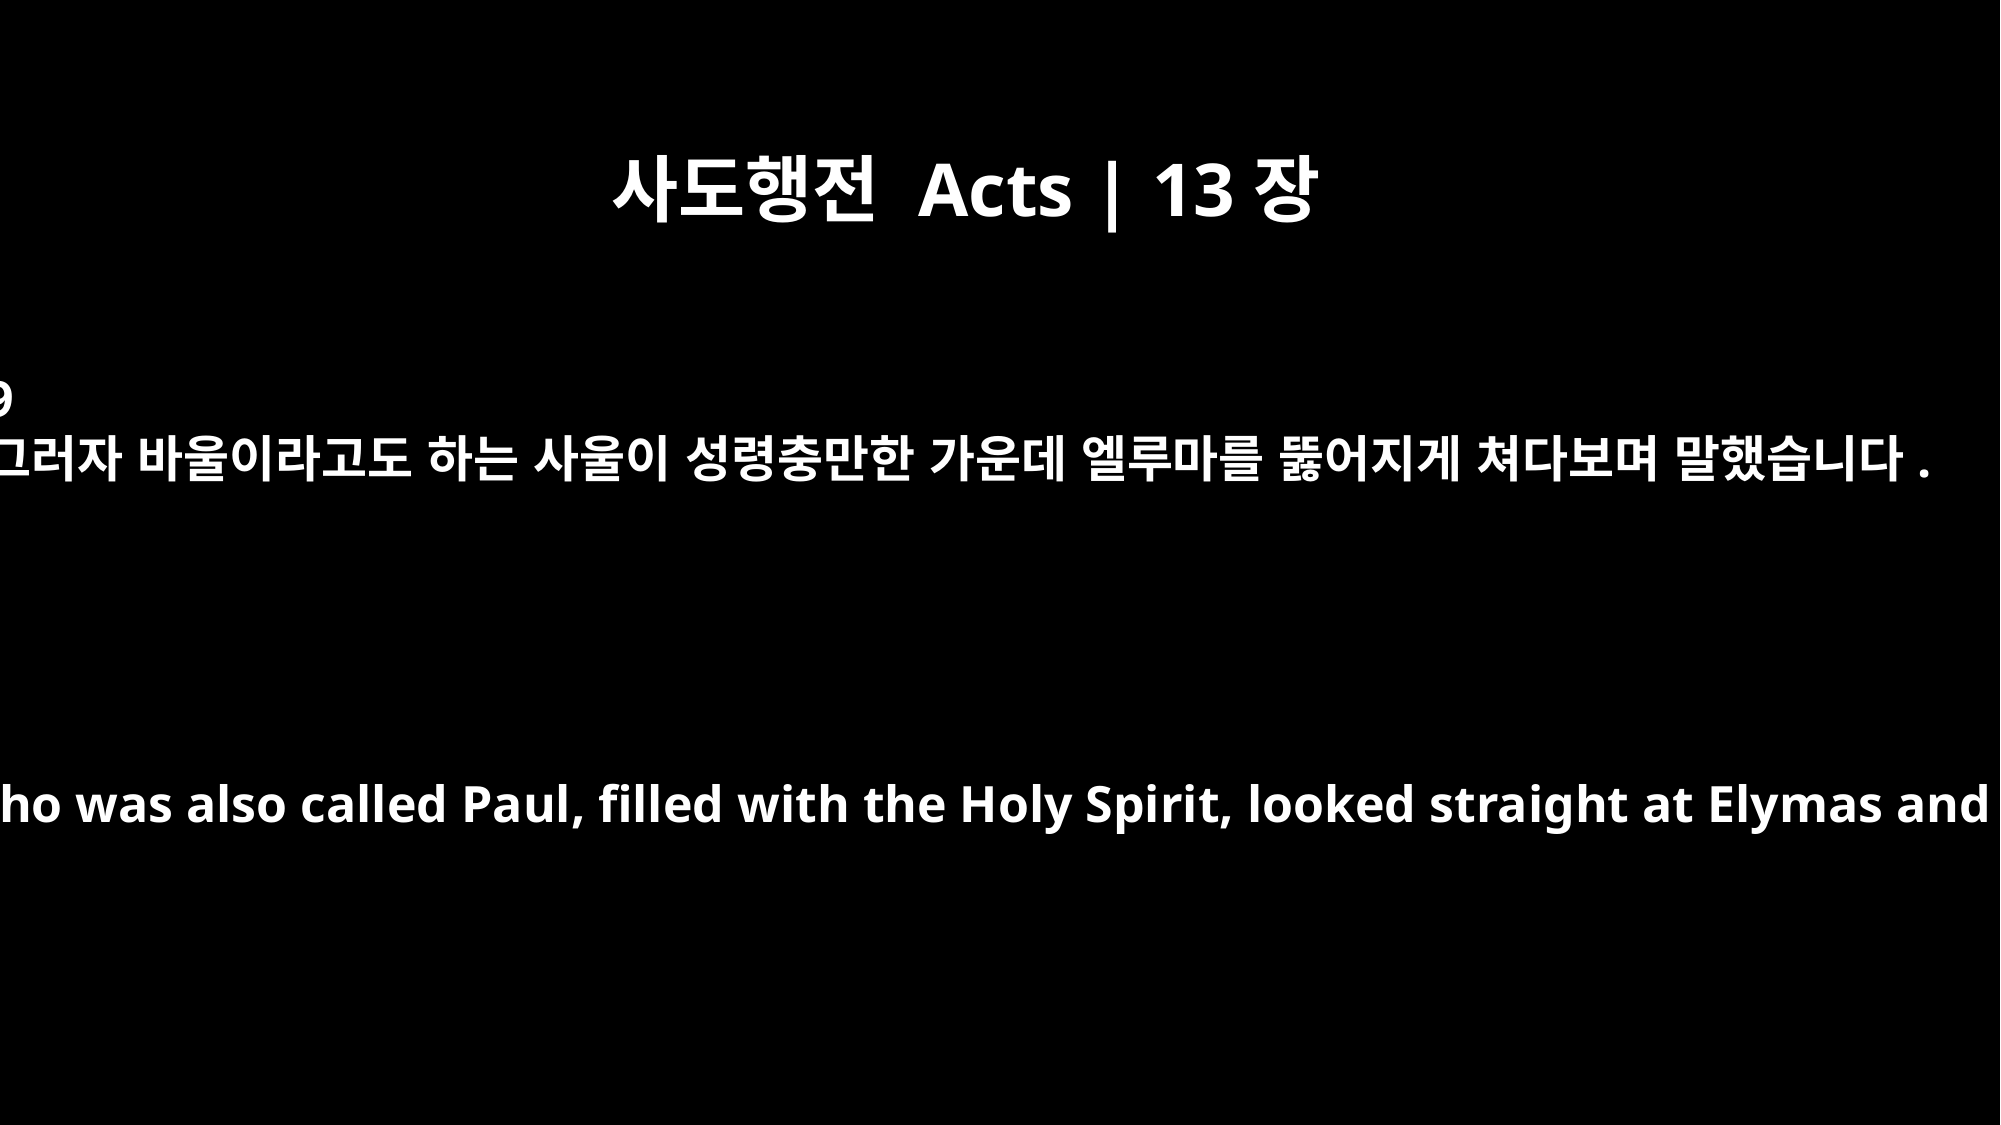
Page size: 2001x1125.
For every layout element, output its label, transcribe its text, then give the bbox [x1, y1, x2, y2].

text_box Then Saul, who was also called Paul, filled with the Holy Spirit, looked straight at Elymas and said, [0, 764, 2000, 840]
text_box 9 그러자 바울이라고도 하는 사울이 성령충만한 가운데 엘루마를 뚫어지게 쳐다보며 말했습니다. [0, 359, 1947, 495]
text_box 사도행전 Acts | 13장 [596, 136, 1336, 239]
